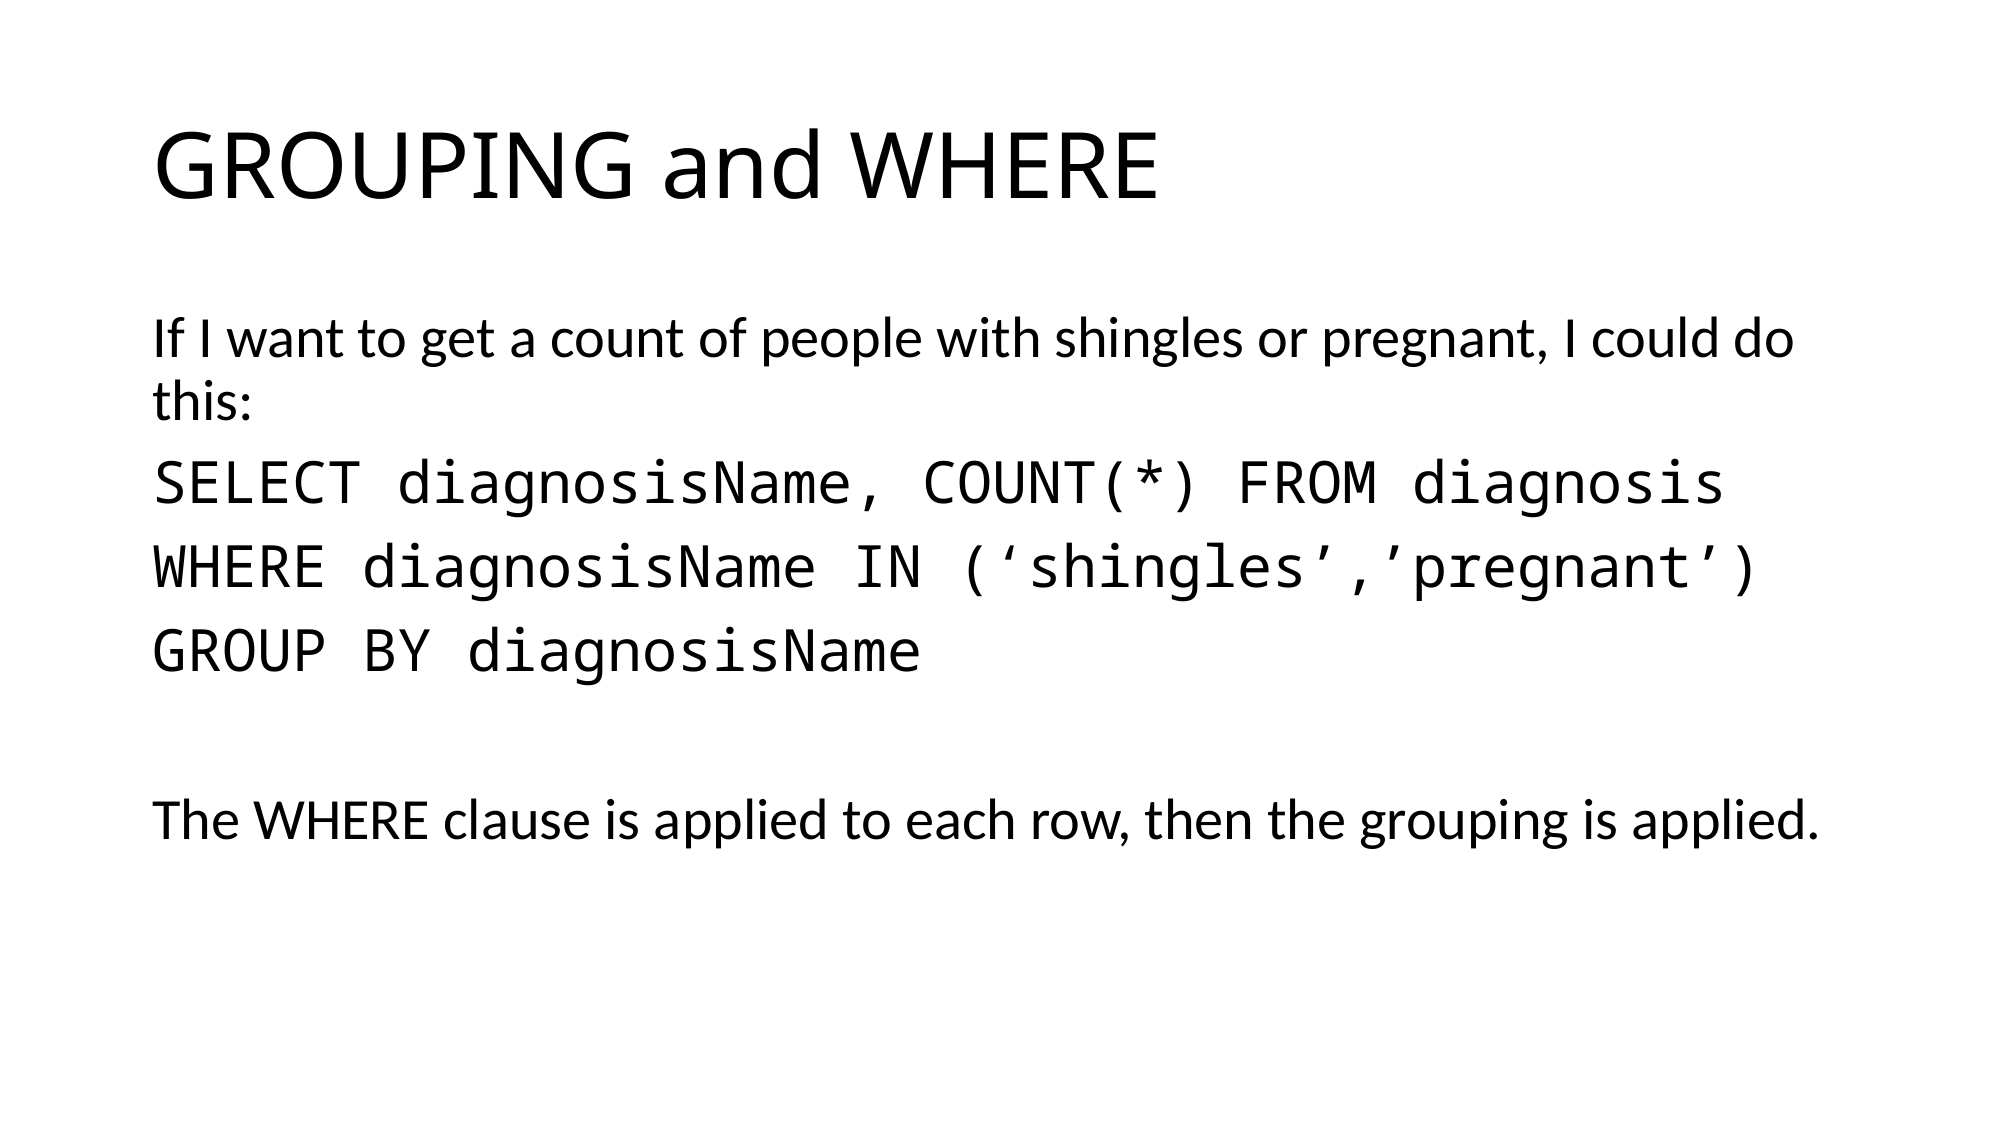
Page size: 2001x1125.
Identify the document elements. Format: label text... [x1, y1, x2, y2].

list If I want to get a count of people with shingles or pregnant, I could do this: SELECT diagnosisName, COUNT(*) FROM diagnosis WHERE diagnosisName IN (‘shingles’,’pregnant’) GROUP BY diagnosisName The WHERE clause is applied to each row, then the grouping is applied. [137, 299, 1863, 1014]
title GROUPING and WHERE [137, 59, 1863, 278]
